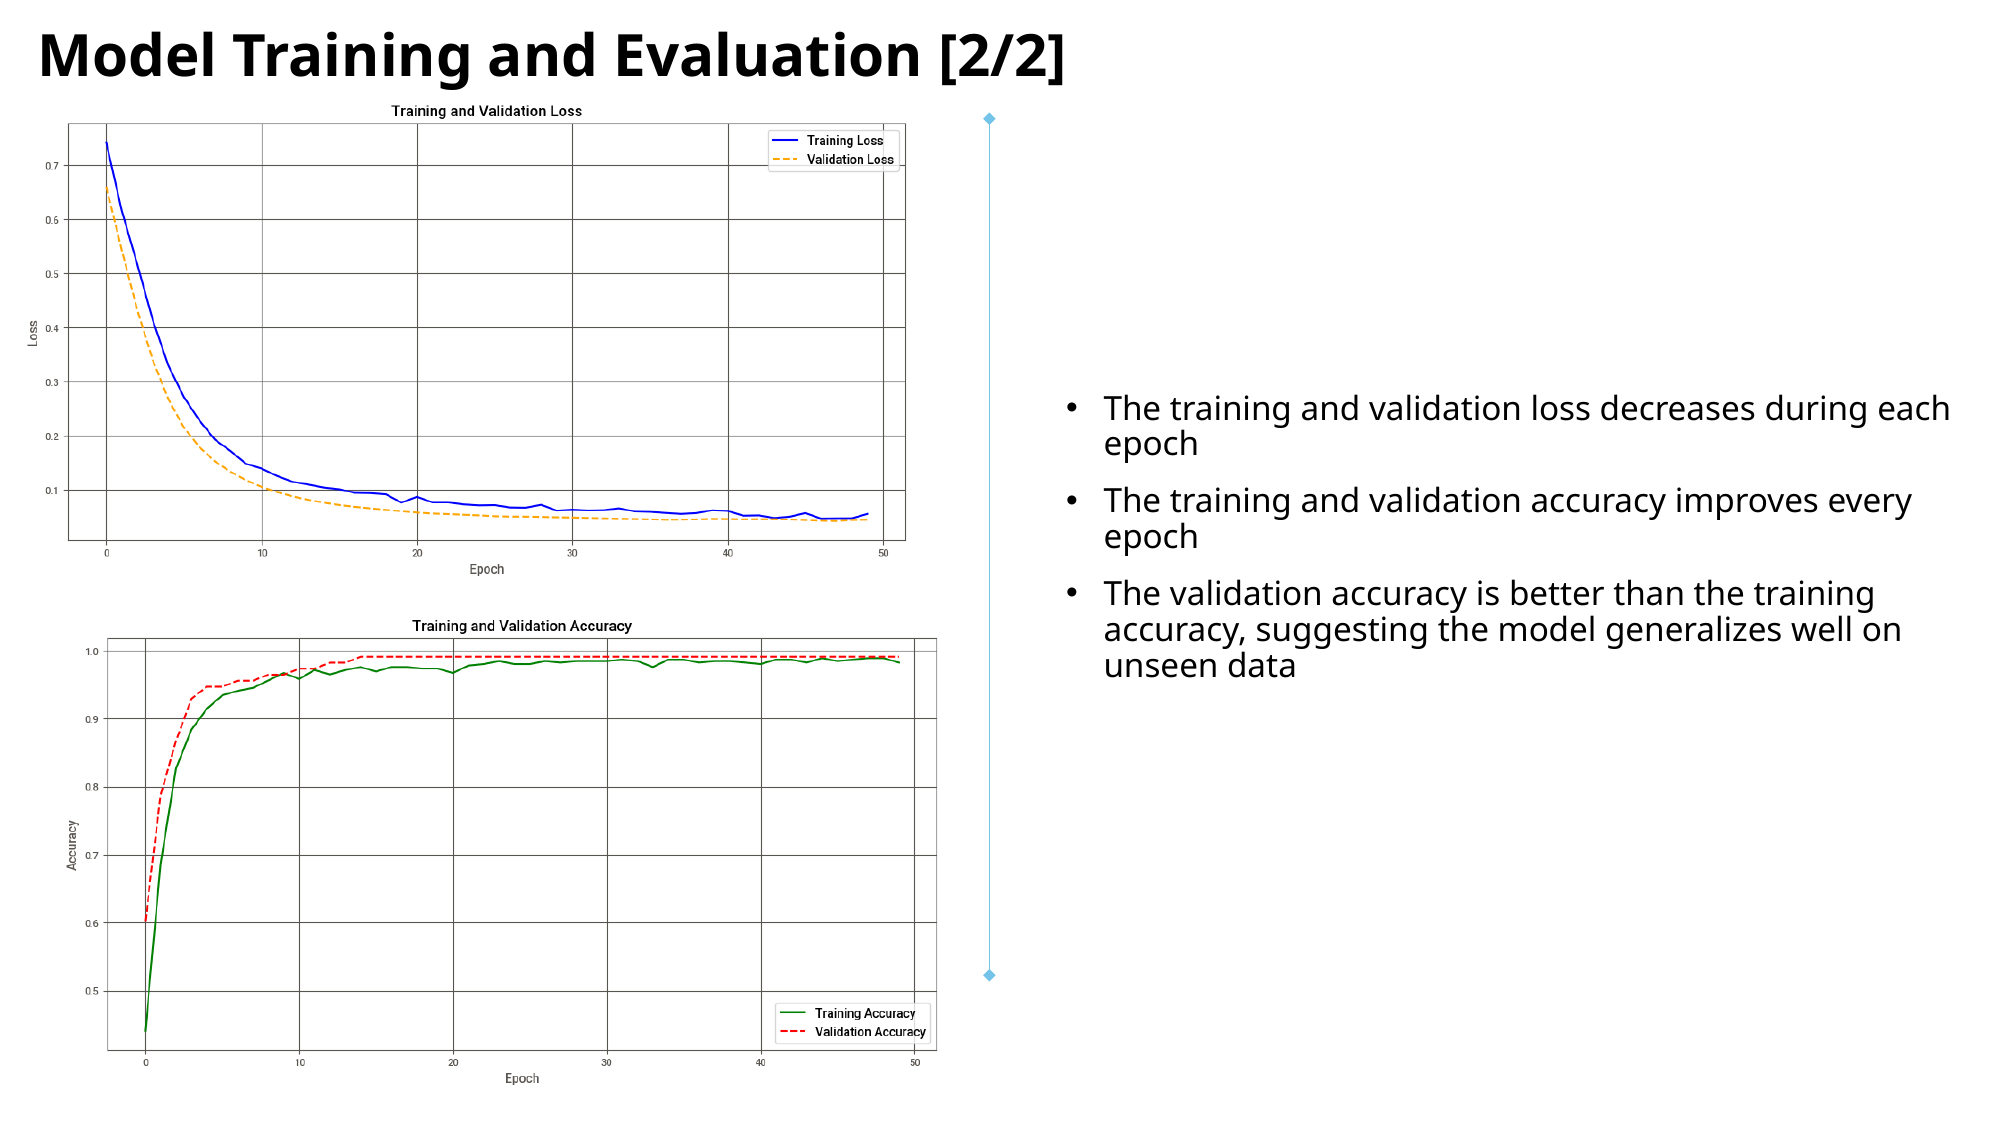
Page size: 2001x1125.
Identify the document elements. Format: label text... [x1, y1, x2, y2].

text_box The training and validation loss decreases during each epoch The training and validation accuracy improves every epoch The validation accuracy is better than the training accuracy, suggesting the model generalizes well on unseen data [1051, 383, 2000, 670]
text_box Model Training and Evaluation [2/2] [22, 10, 2000, 96]
picture [58, 610, 945, 1093]
picture [17, 95, 915, 584]
